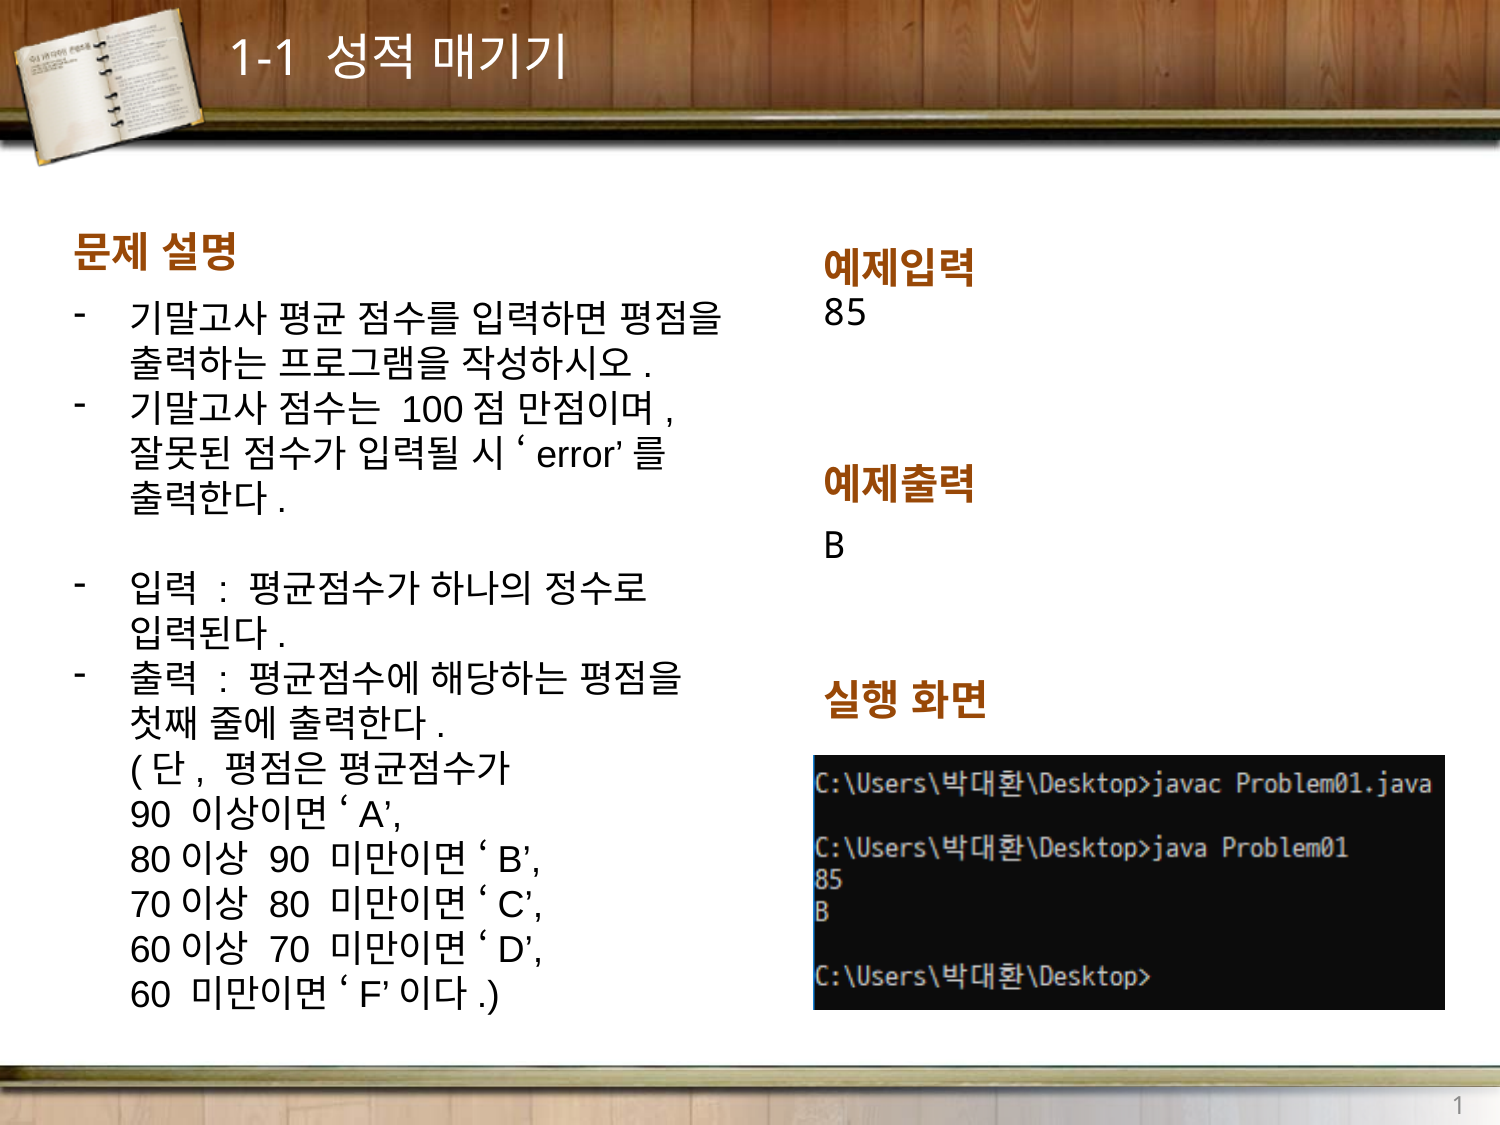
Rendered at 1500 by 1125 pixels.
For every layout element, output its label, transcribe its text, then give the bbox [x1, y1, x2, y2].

slide_number 1 [1130, 1087, 1481, 1125]
text_box 예제출력 [808, 435, 1011, 513]
list 문제 설명 [57, 201, 336, 282]
picture [0, 0, 1500, 1125]
list 1-1 성적 매기기 [212, 24, 1281, 94]
text_box 실행 화면 [808, 651, 1032, 727]
text_box B [808, 513, 1240, 573]
text_box 기말고사 평균 점수를 입력하면 평점을 출력하는 프로그램을 작성하시오. 기말고사 점수는 100점 만점이며, 잘못된 점수가 입력될 시 ‘error’를 출력한다. 입력 : 평균점수가 하나의 정수로 입력된다. 출력 : 평균점수에 해당하는 평점을 첫째 줄에 출력한다. (단, 평점은 평균점수가 90 이상이면 ‘A’, 80이상 90 미만이면 ‘B’, 70이상 80 미만이면 ‘C’, 60이상 70 미만이면 ‘D’, 60 미만이면 ‘F’이다.) [58, 287, 765, 1068]
text_box 85 [808, 280, 1457, 341]
text_box 예제입력 [808, 219, 1015, 280]
